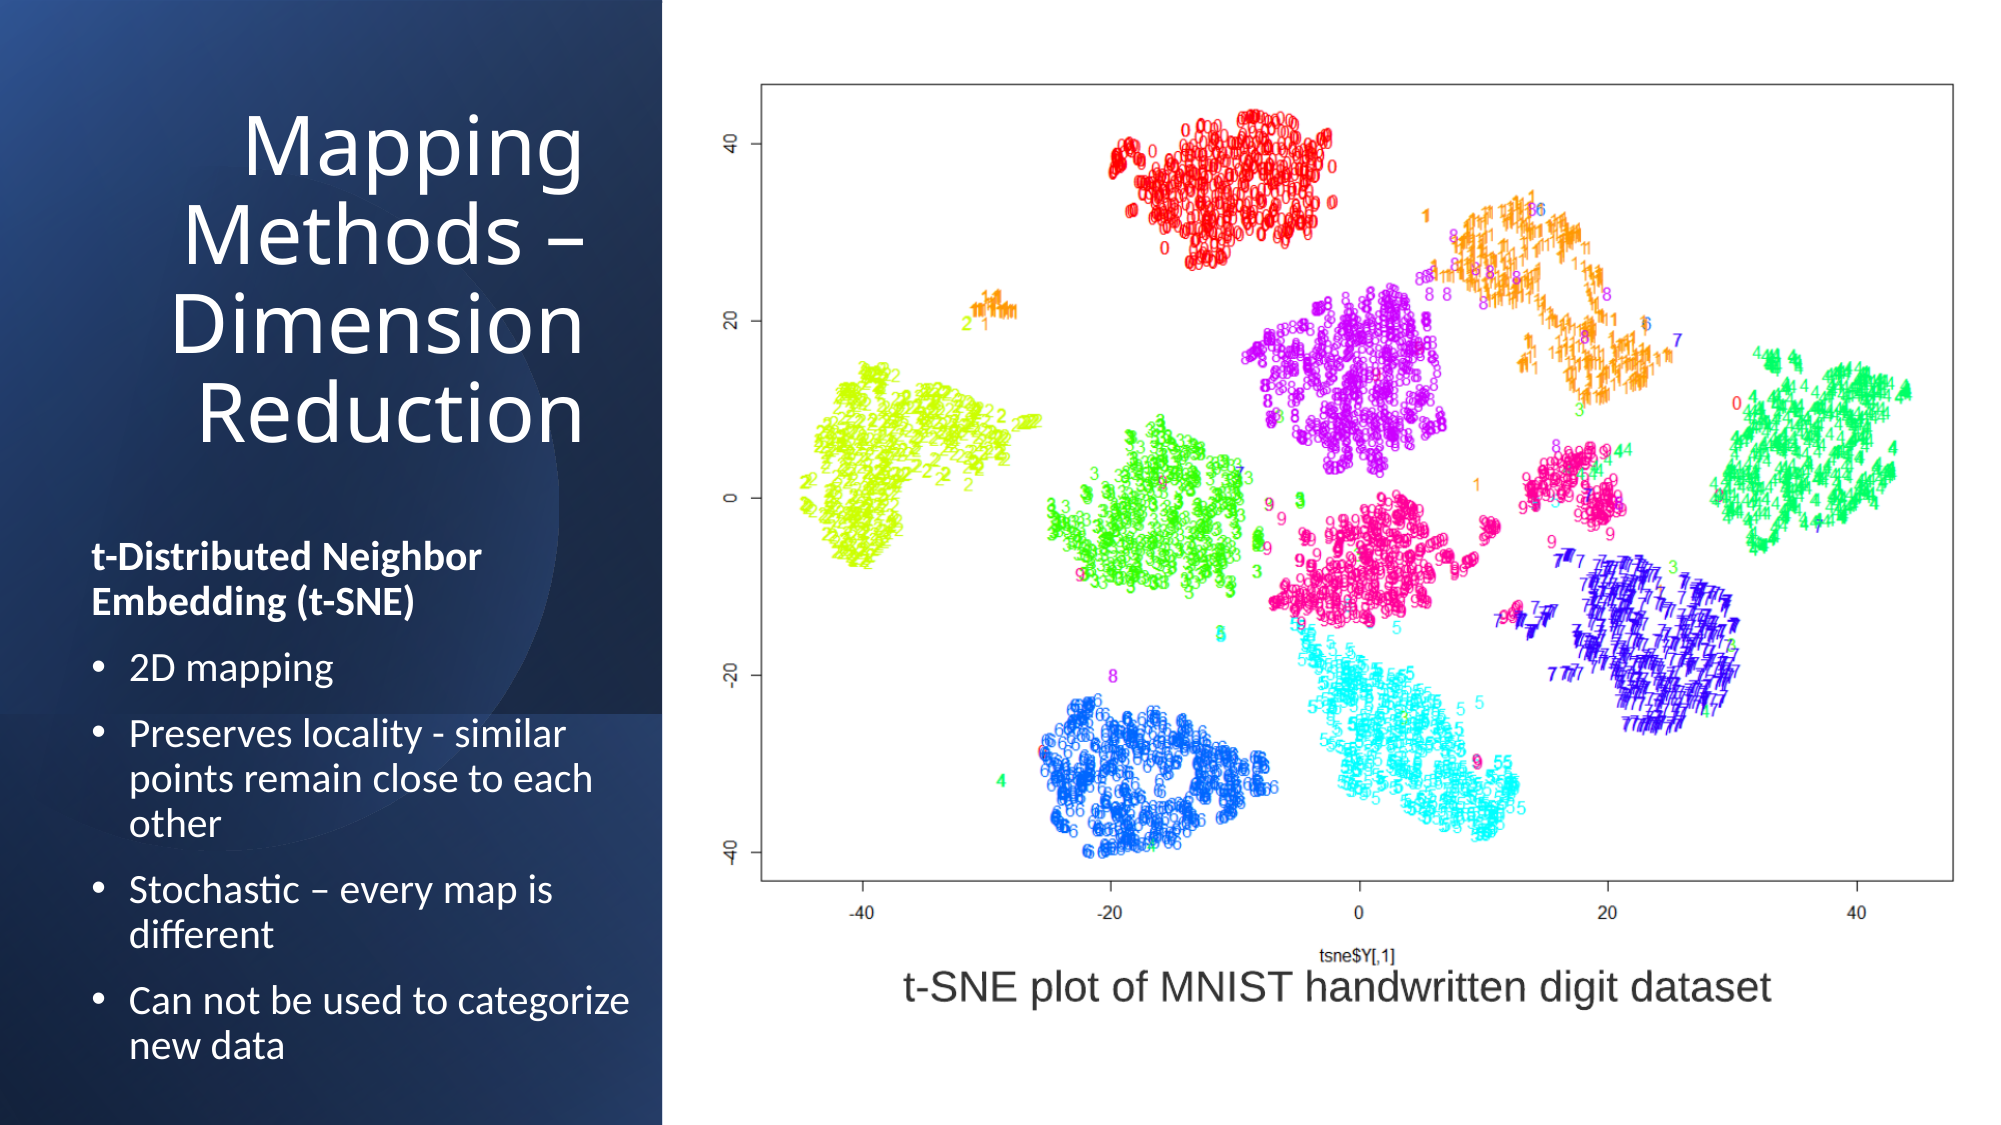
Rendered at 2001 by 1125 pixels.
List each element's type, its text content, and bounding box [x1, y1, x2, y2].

list t-Distributed Neighbor Embedding (t-SNE) 2D mapping Preserves locality - similar points remain close to each other Stochastic – every map is different Can not be used to categorize new data [76, 479, 659, 1124]
title Mapping Methods – Dimension Reduction [76, 96, 602, 468]
text_box [0, 0, 662, 1125]
picture [662, 0, 2000, 1125]
